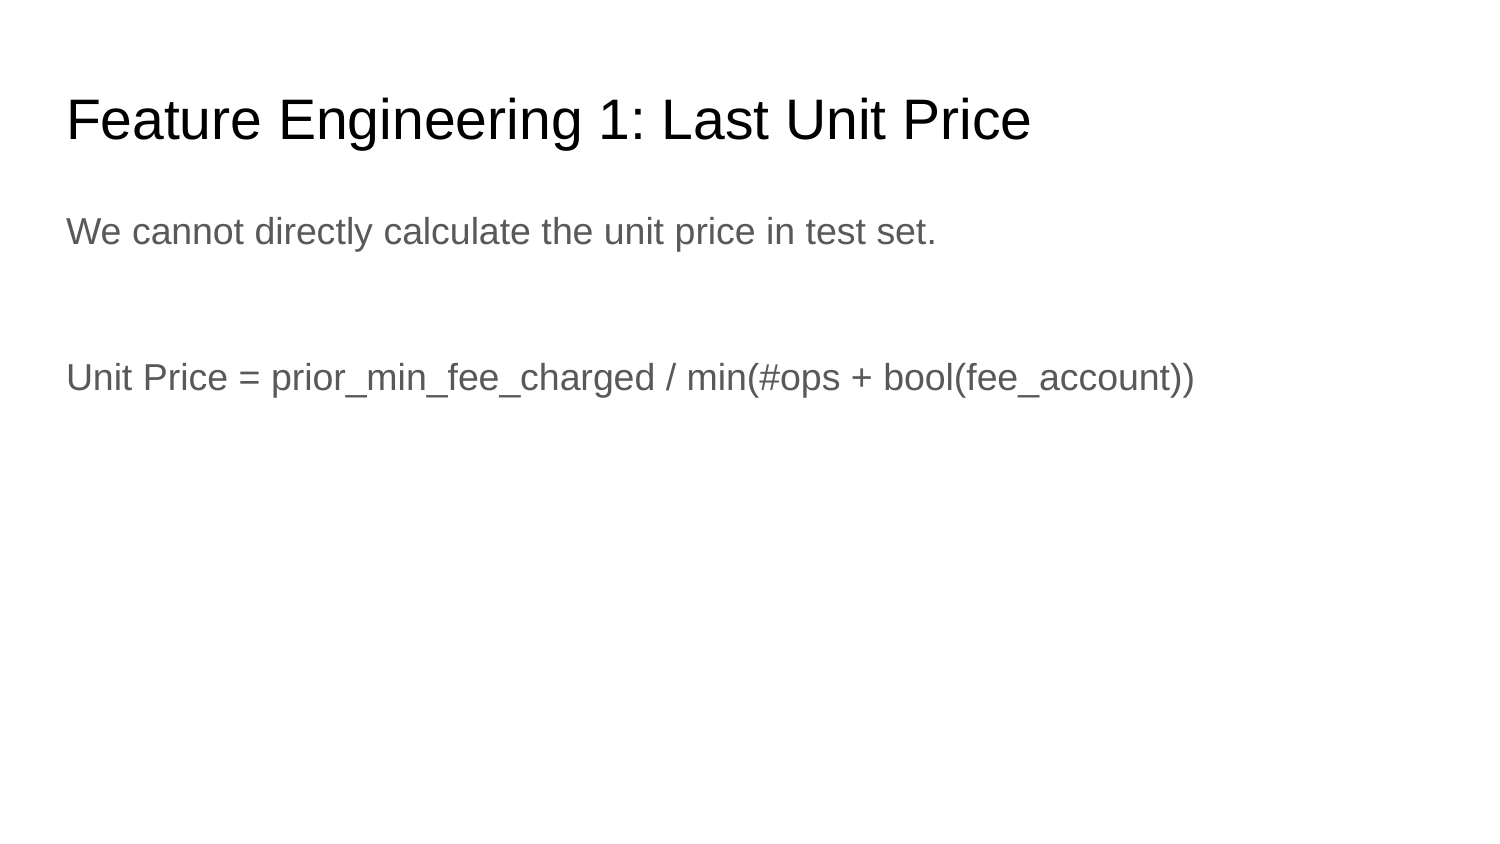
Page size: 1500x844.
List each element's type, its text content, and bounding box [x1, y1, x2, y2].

title Feature Engineering 1: Last Unit Price [51, 72, 1449, 167]
list We cannot directly calculate the unit price in test set. Unit Price = prior_min_fee_charged / min(#ops + bool(fee_account)) [51, 189, 1449, 750]
